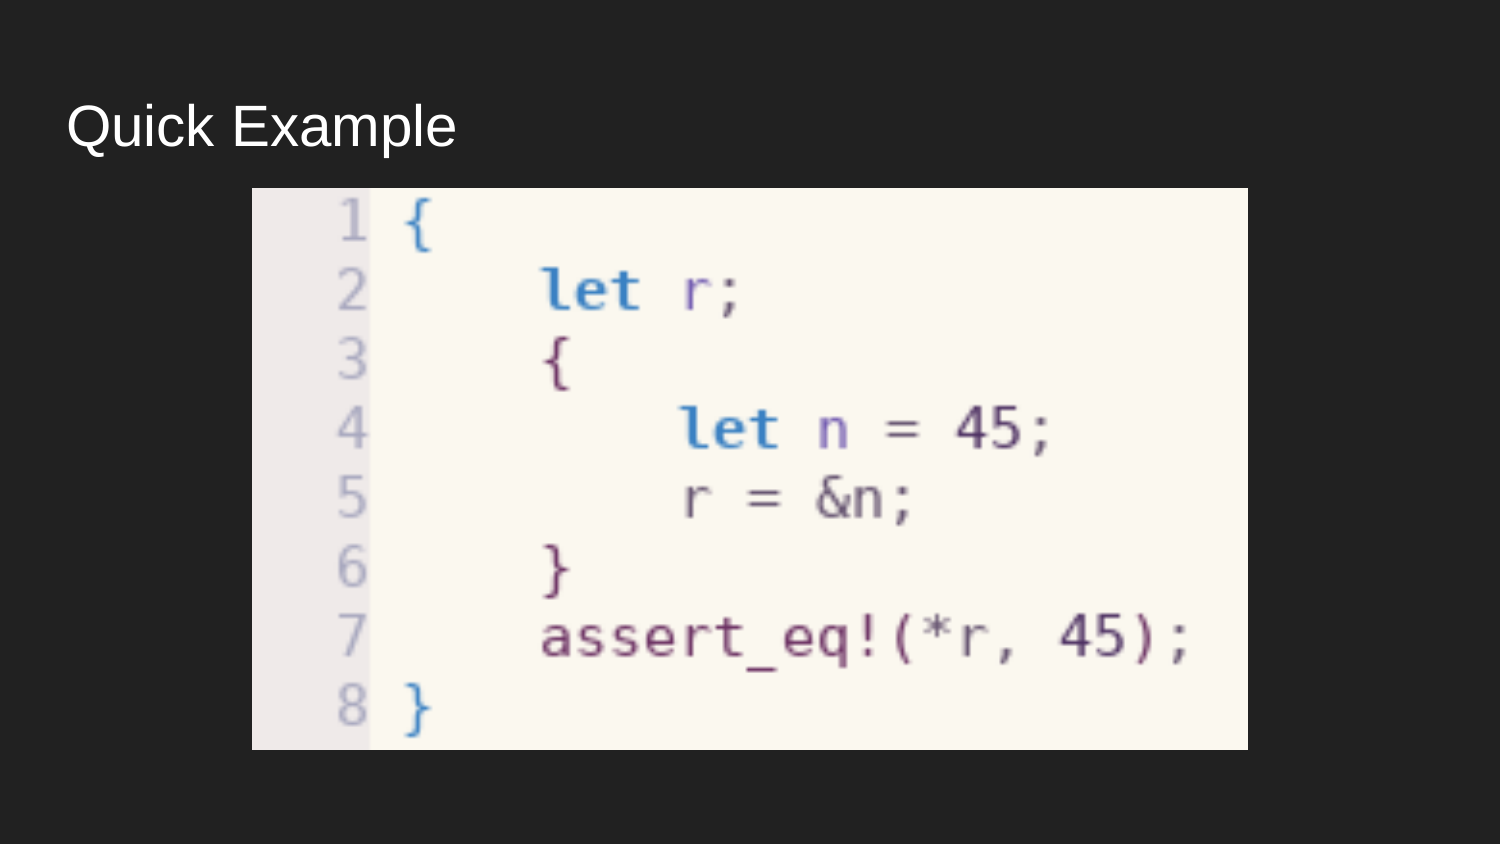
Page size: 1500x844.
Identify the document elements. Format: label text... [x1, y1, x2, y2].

title Quick Example [51, 72, 1449, 167]
picture [252, 188, 1248, 750]
